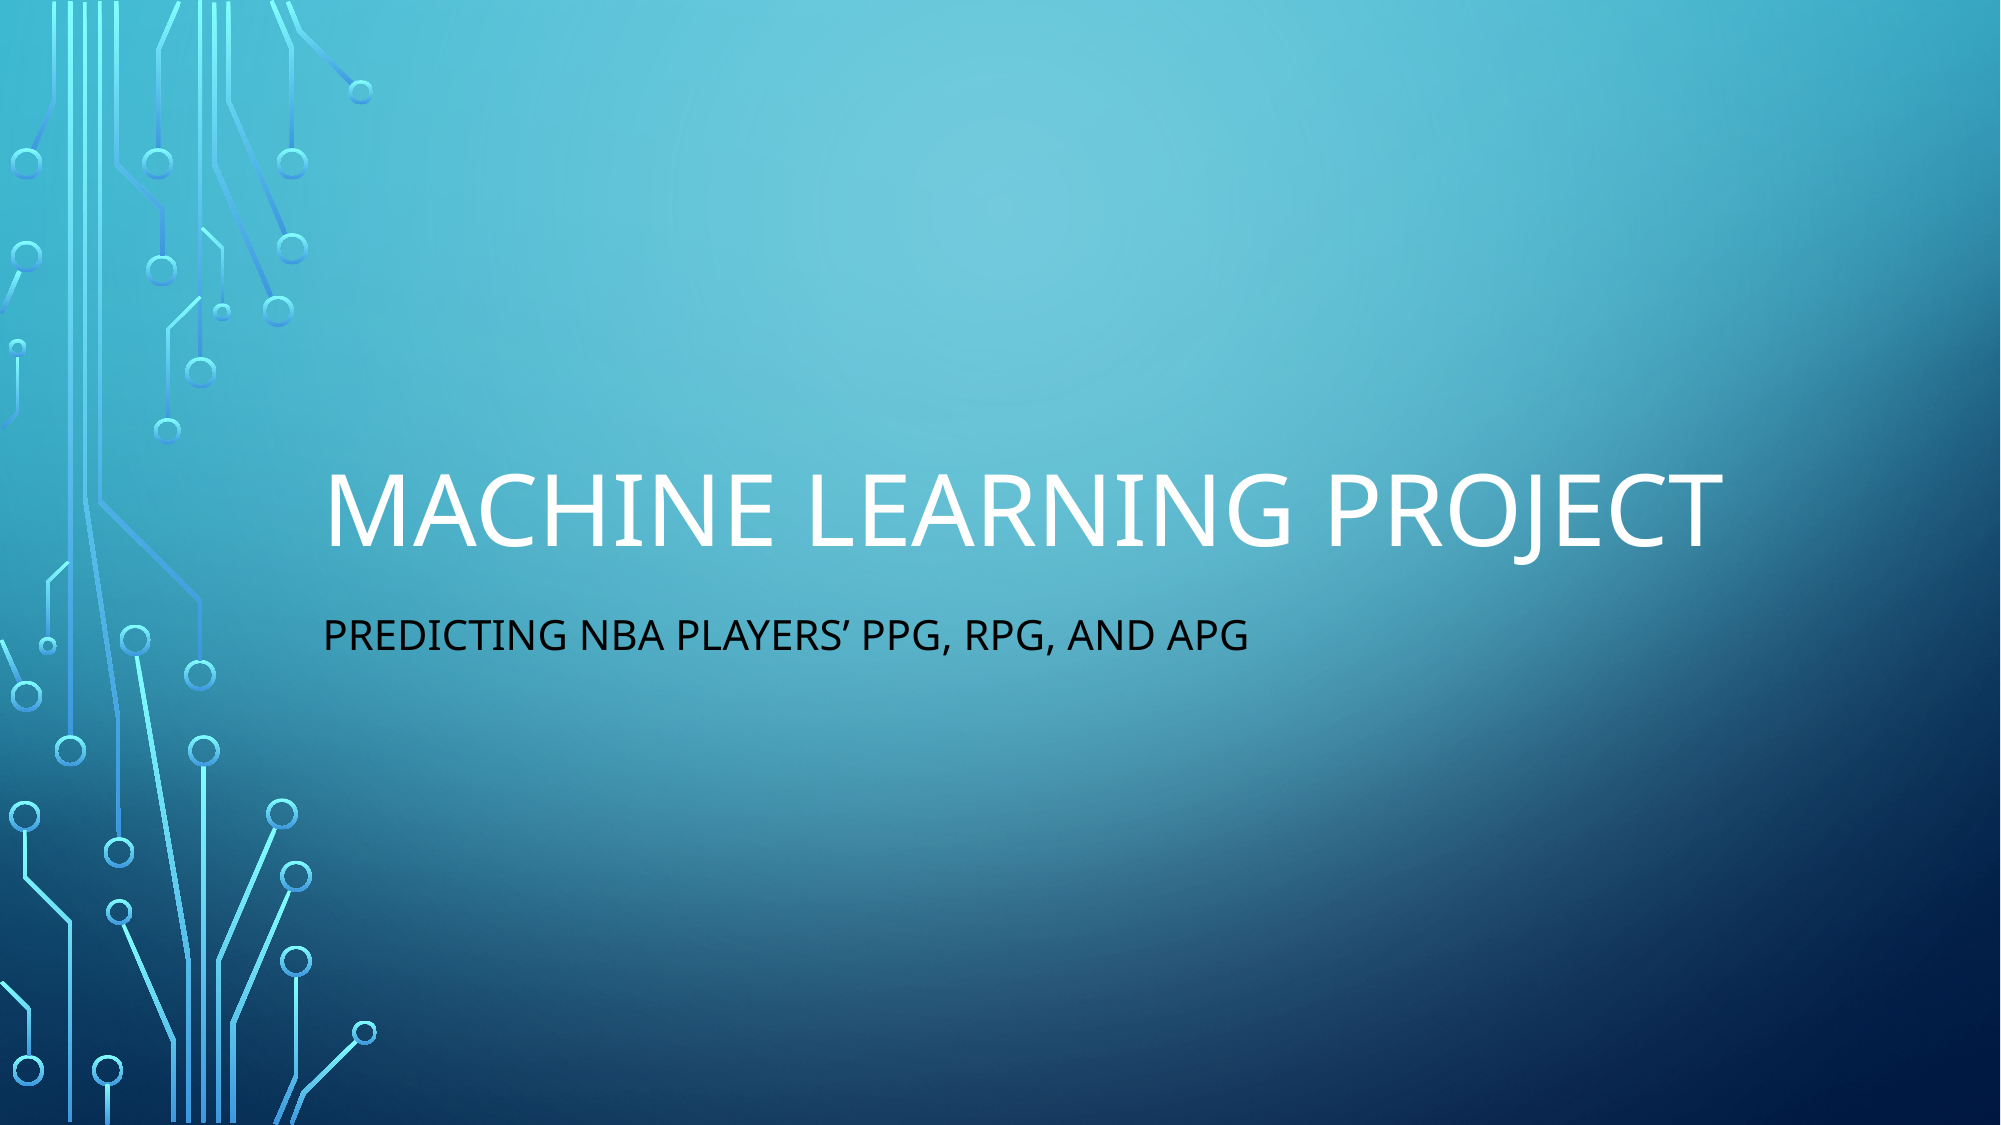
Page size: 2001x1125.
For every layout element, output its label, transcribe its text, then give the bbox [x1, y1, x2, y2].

title Machine Learning project [307, 184, 1750, 576]
subtitle Predicting NBA players’ PPG, RPG, and APG [307, 590, 1750, 863]
